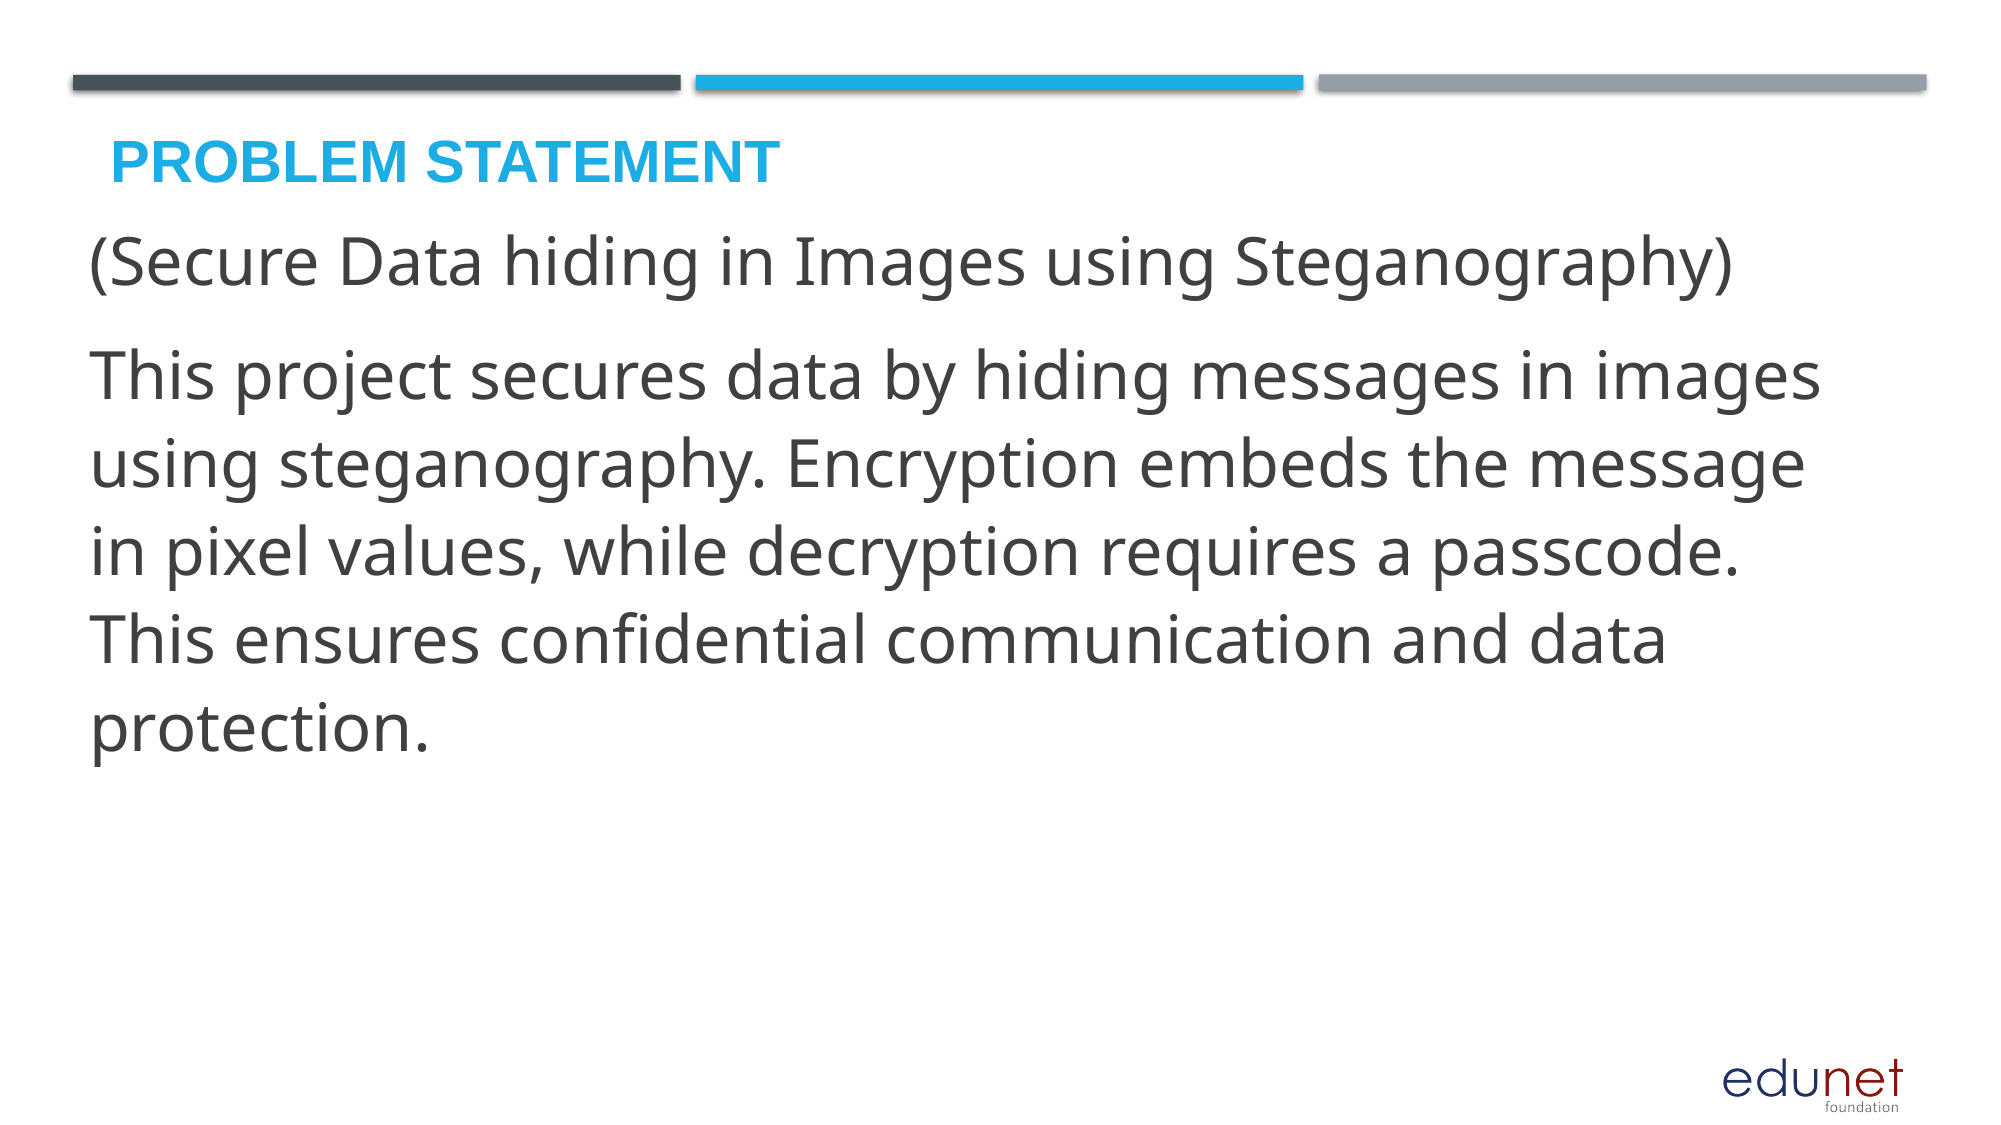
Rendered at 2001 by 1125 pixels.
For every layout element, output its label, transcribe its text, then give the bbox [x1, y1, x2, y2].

list (Secure Data hiding in Images using Steganography) This project secures data by hiding messages in images using steganography. Encryption embeds the message in pixel values, while decryption requires a passcode. This ensures confidential communication and data protection. [74, 203, 1884, 970]
picture [1719, 1056, 1905, 1116]
title Problem Statement [95, 115, 1905, 203]
